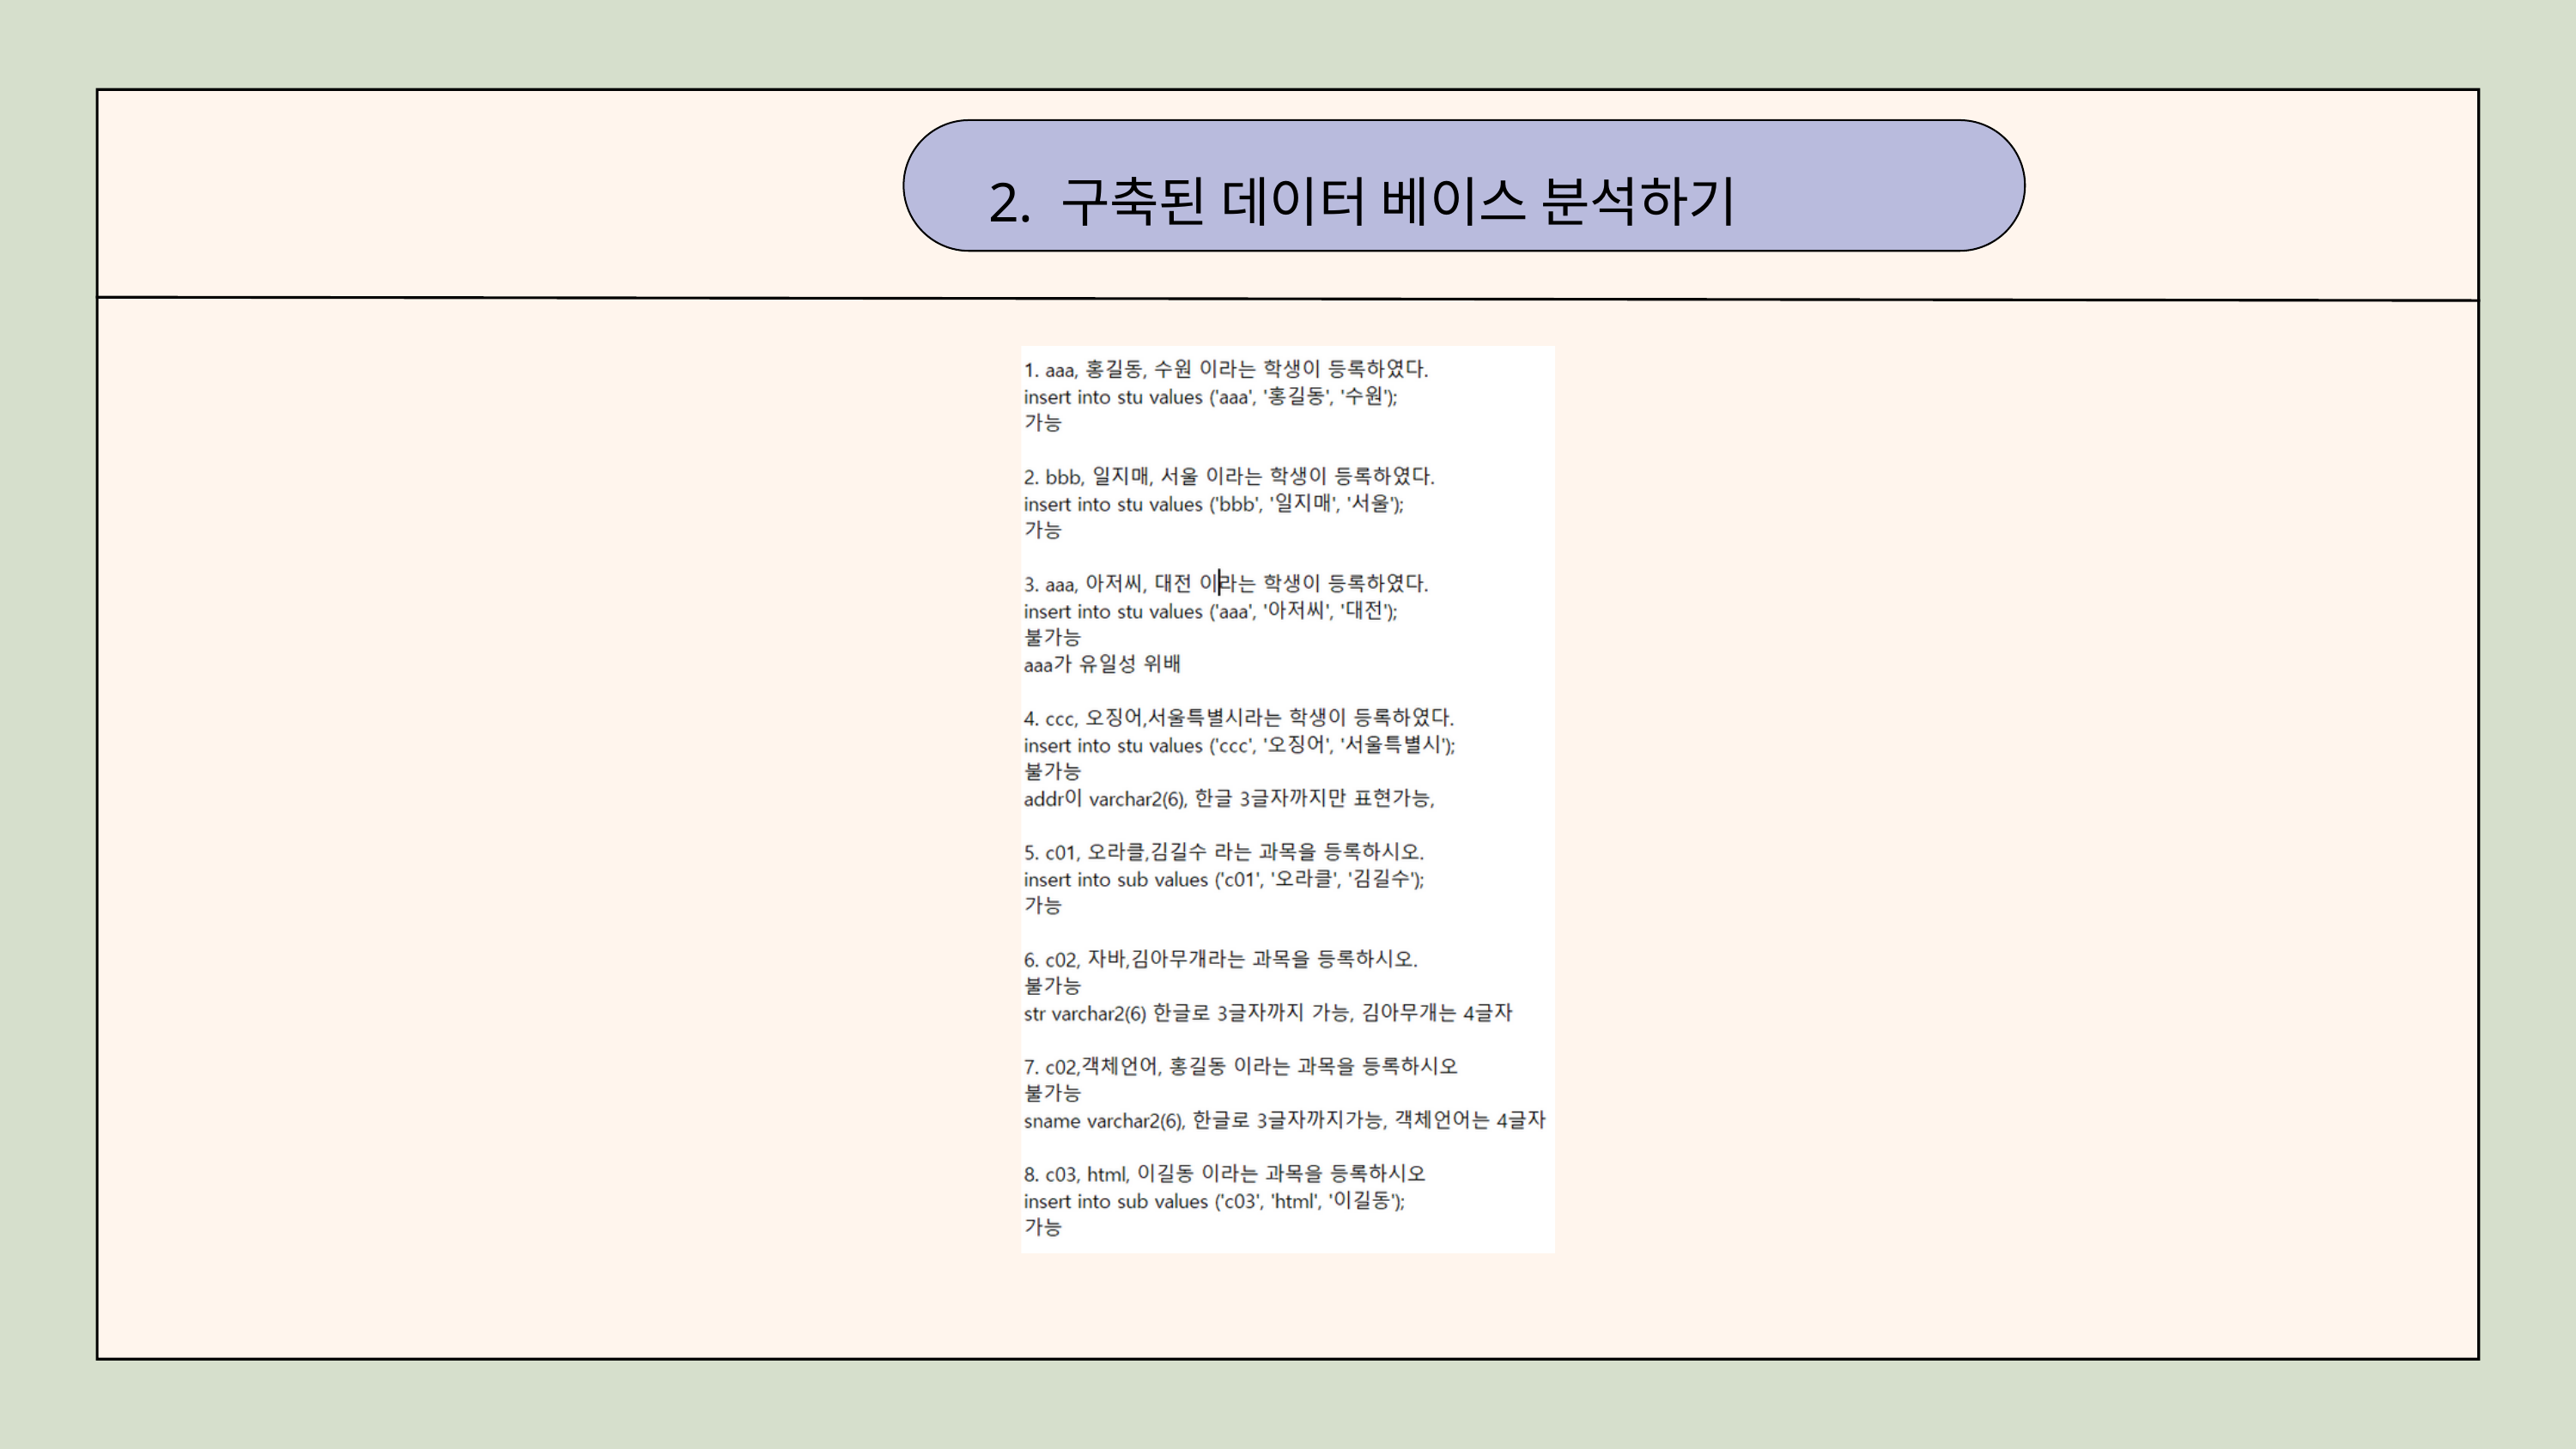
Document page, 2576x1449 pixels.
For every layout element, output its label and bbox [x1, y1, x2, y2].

text_box [95, 88, 2481, 1361]
text_box [902, 118, 2026, 252]
